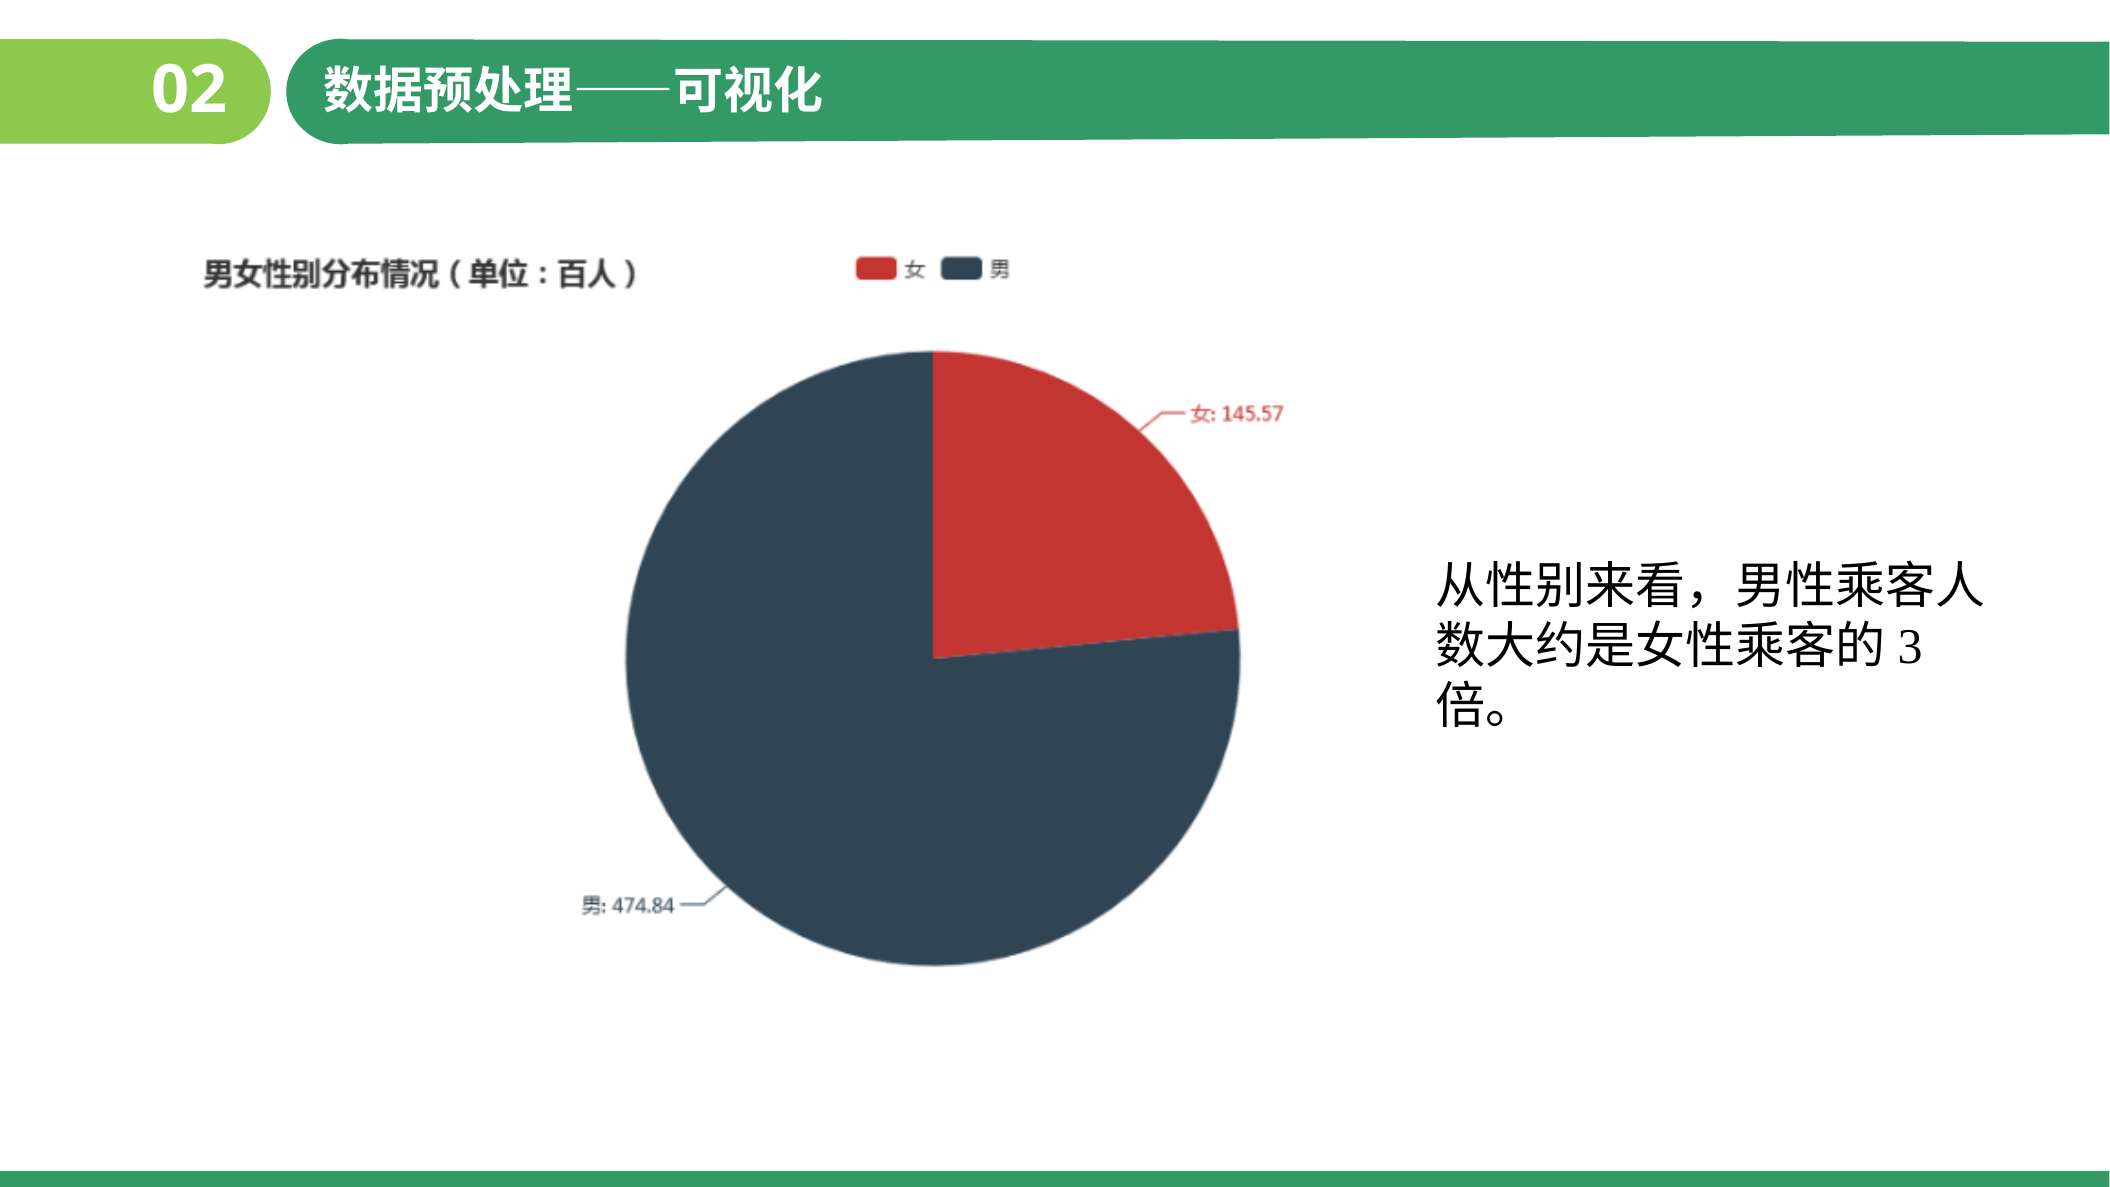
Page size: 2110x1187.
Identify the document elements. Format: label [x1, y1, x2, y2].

picture [191, 250, 1348, 1007]
text_box [0, 38, 2110, 1187]
